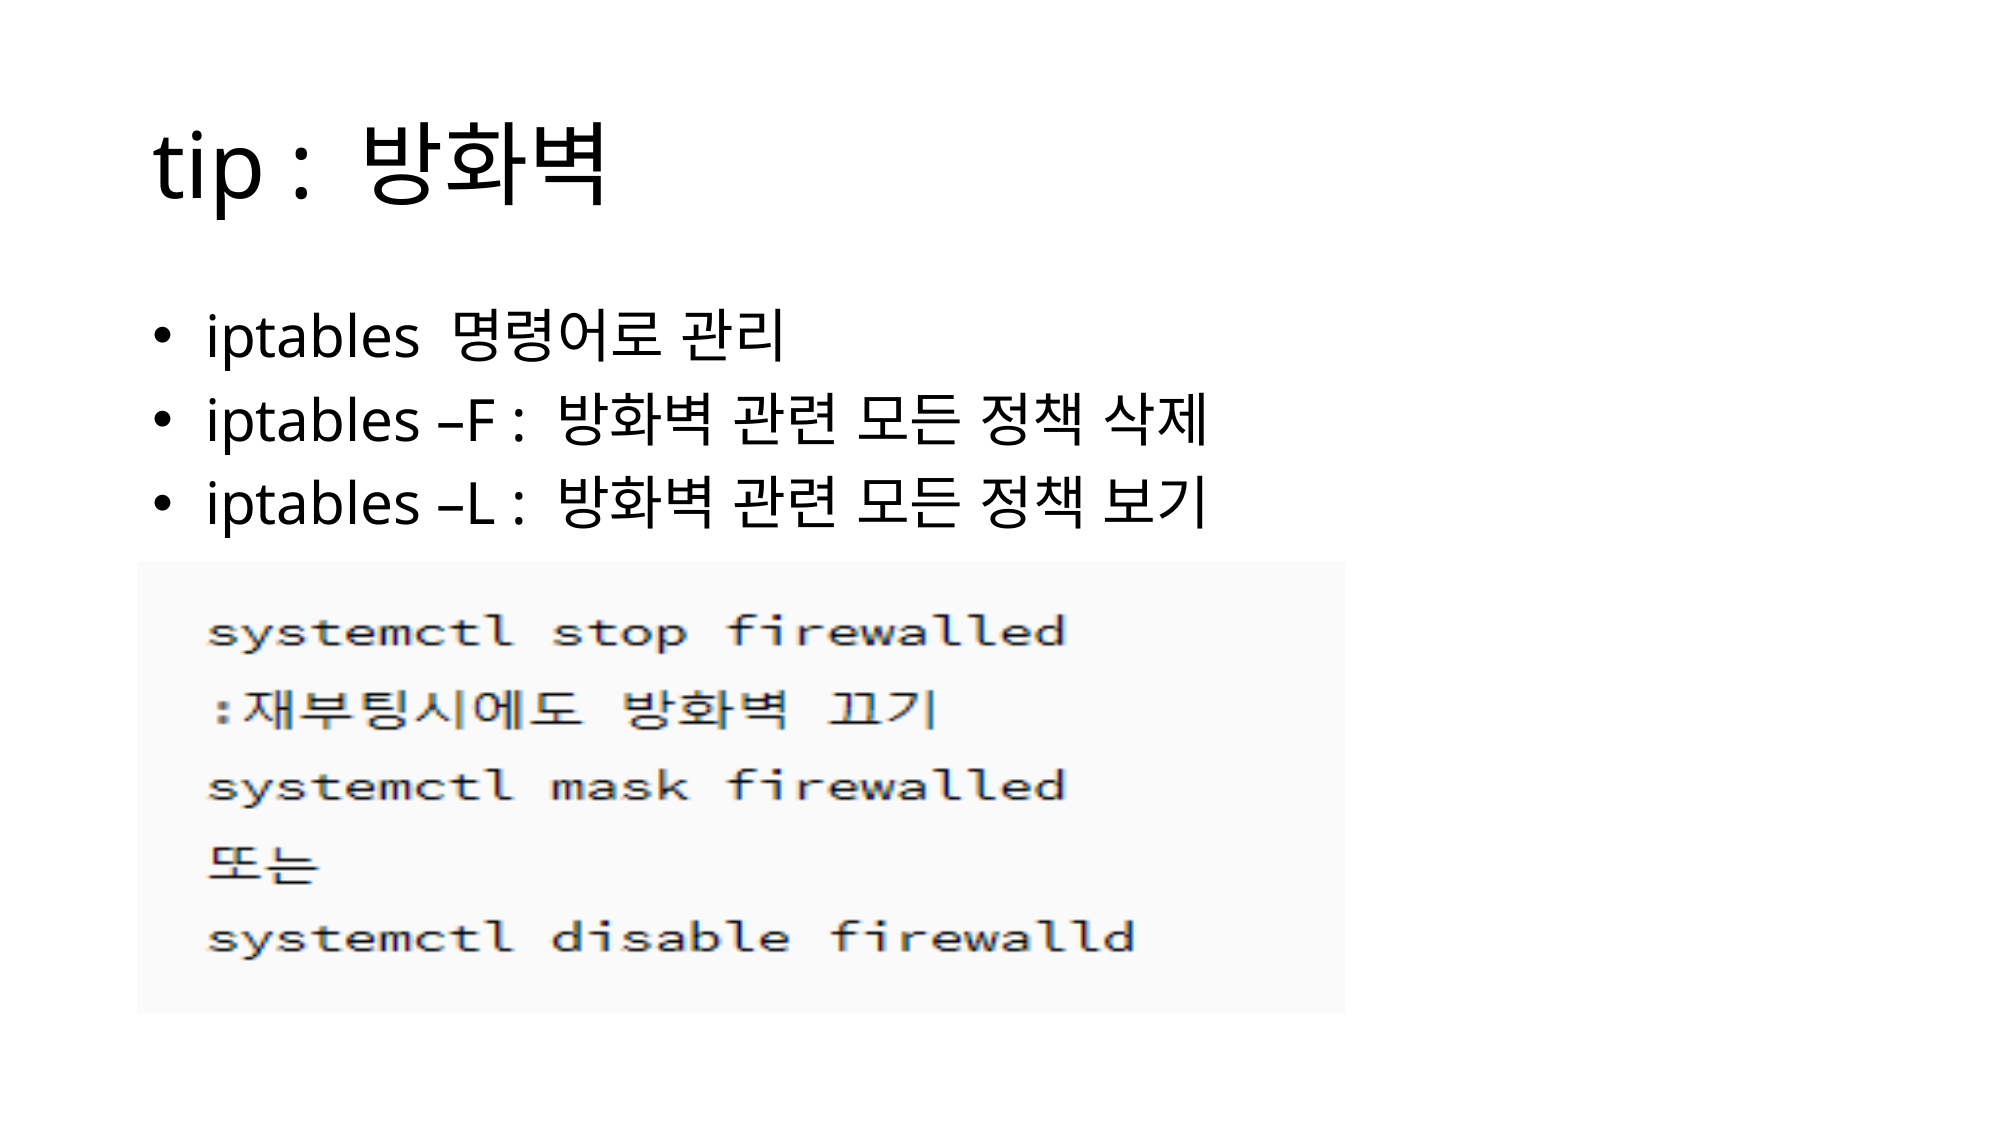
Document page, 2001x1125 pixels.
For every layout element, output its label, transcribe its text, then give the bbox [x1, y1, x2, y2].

picture [137, 562, 1345, 1042]
title tip : 방화벽 [137, 59, 1863, 278]
list iptables 명령어로 관리 iptables –F : 방화벽 관련 모든 정책 삭제 iptables –L : 방화벽 관련 모든 정책 보기 [137, 299, 1863, 1014]
